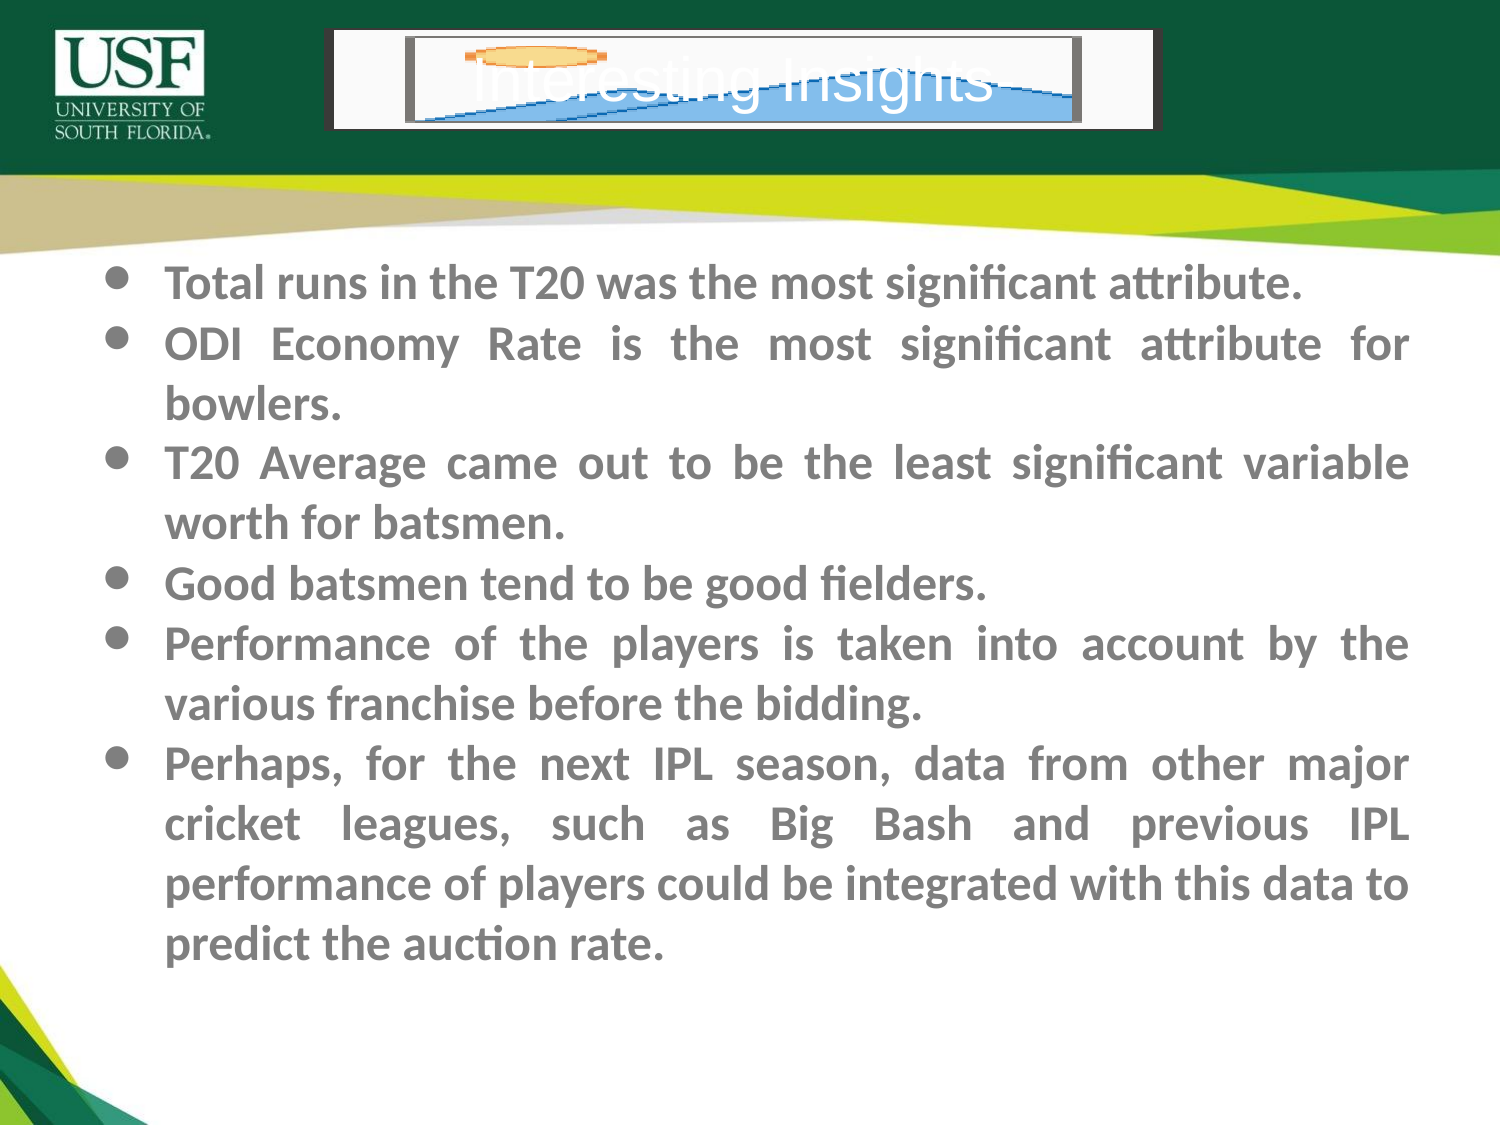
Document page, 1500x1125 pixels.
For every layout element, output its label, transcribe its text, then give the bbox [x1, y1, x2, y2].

picture [0, 0, 1500, 1125]
title Total runs in the T20 was the most significant attribute. ODI Economy Rate is the most significant attribute for bowlers. T20 Average came out to be the least significant variable worth for batsmen. Good batsmen tend to be good fielders. Performance of the players is taken into account by the various franchise before the bidding. Perhaps, for the next IPL season, data from other major cricket leagues, such as Big Bash and previous IPL performance of players could be integrated with this data to predict the auction rate. [74, 899, 1426, 1086]
